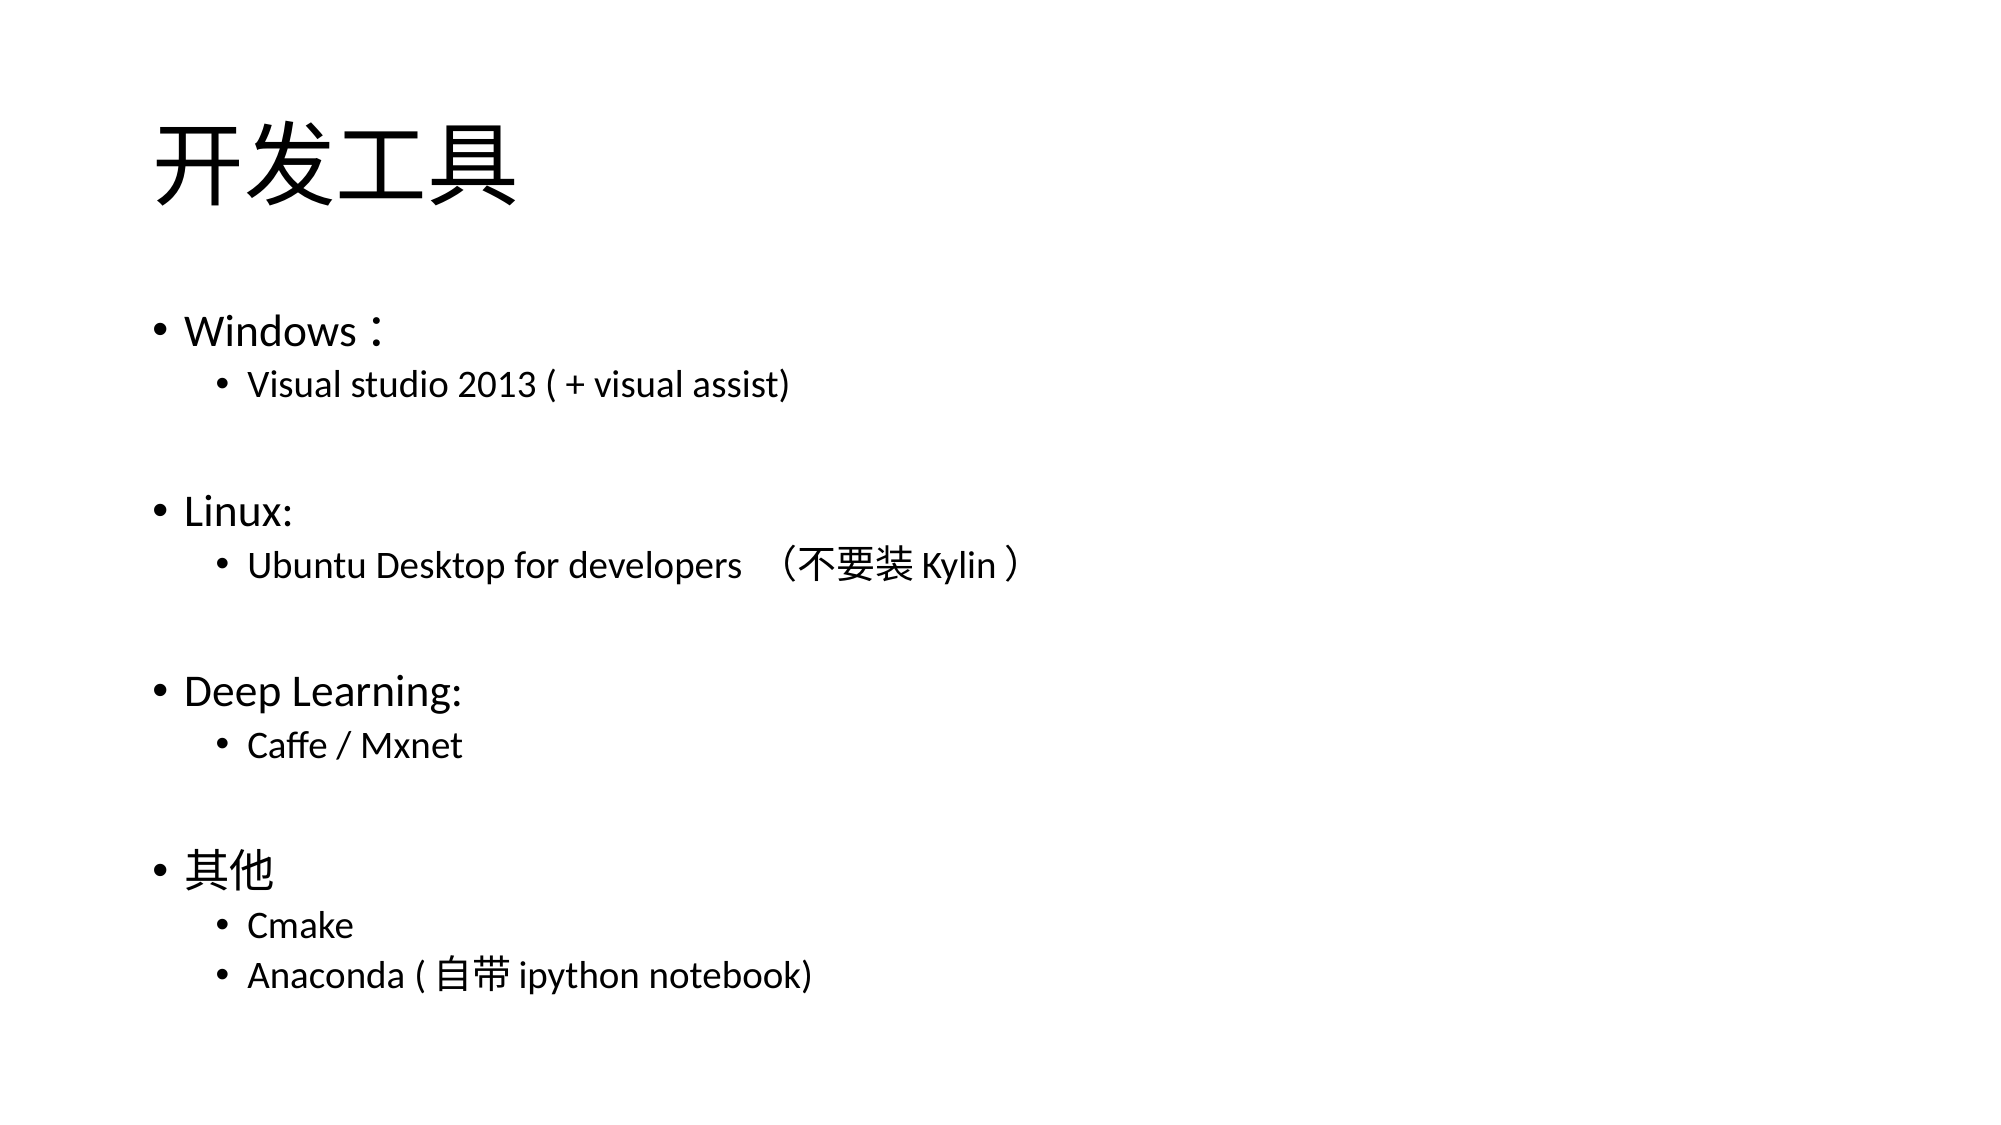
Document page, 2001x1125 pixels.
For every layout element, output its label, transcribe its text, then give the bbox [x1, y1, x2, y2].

title 开发工具 [137, 59, 1863, 278]
list Windows： Visual studio 2013 ( + visual assist) Linux: Ubuntu Desktop for developers （不要装Kylin） Deep Learning: Caffe / Mxnet 其他 Cmake Anaconda (自带ipython notebook) [137, 299, 1863, 1014]
